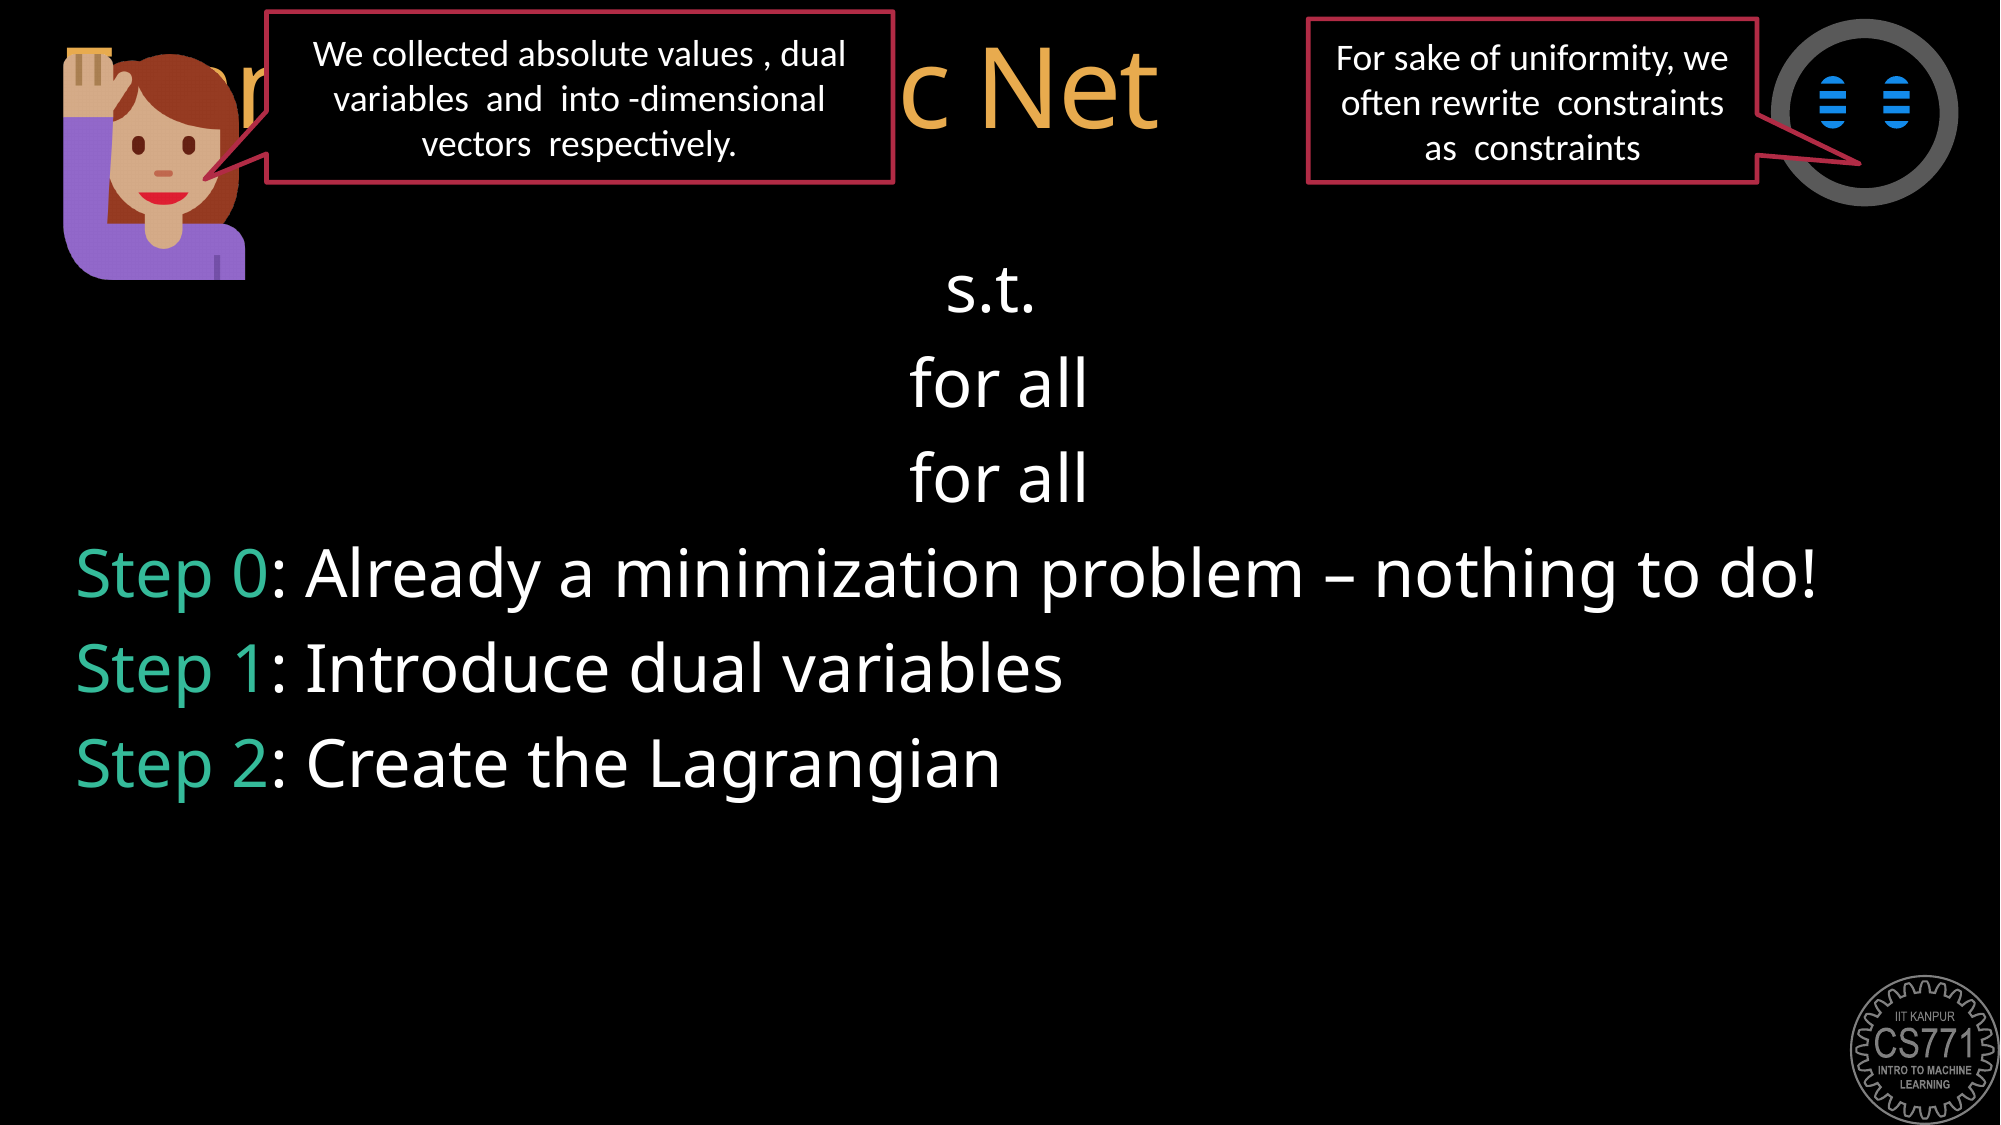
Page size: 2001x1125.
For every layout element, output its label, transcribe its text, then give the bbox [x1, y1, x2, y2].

picture [41, 54, 267, 280]
title Example 2: Elastic Net [41, 5, 1945, 183]
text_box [1770, 18, 1959, 207]
